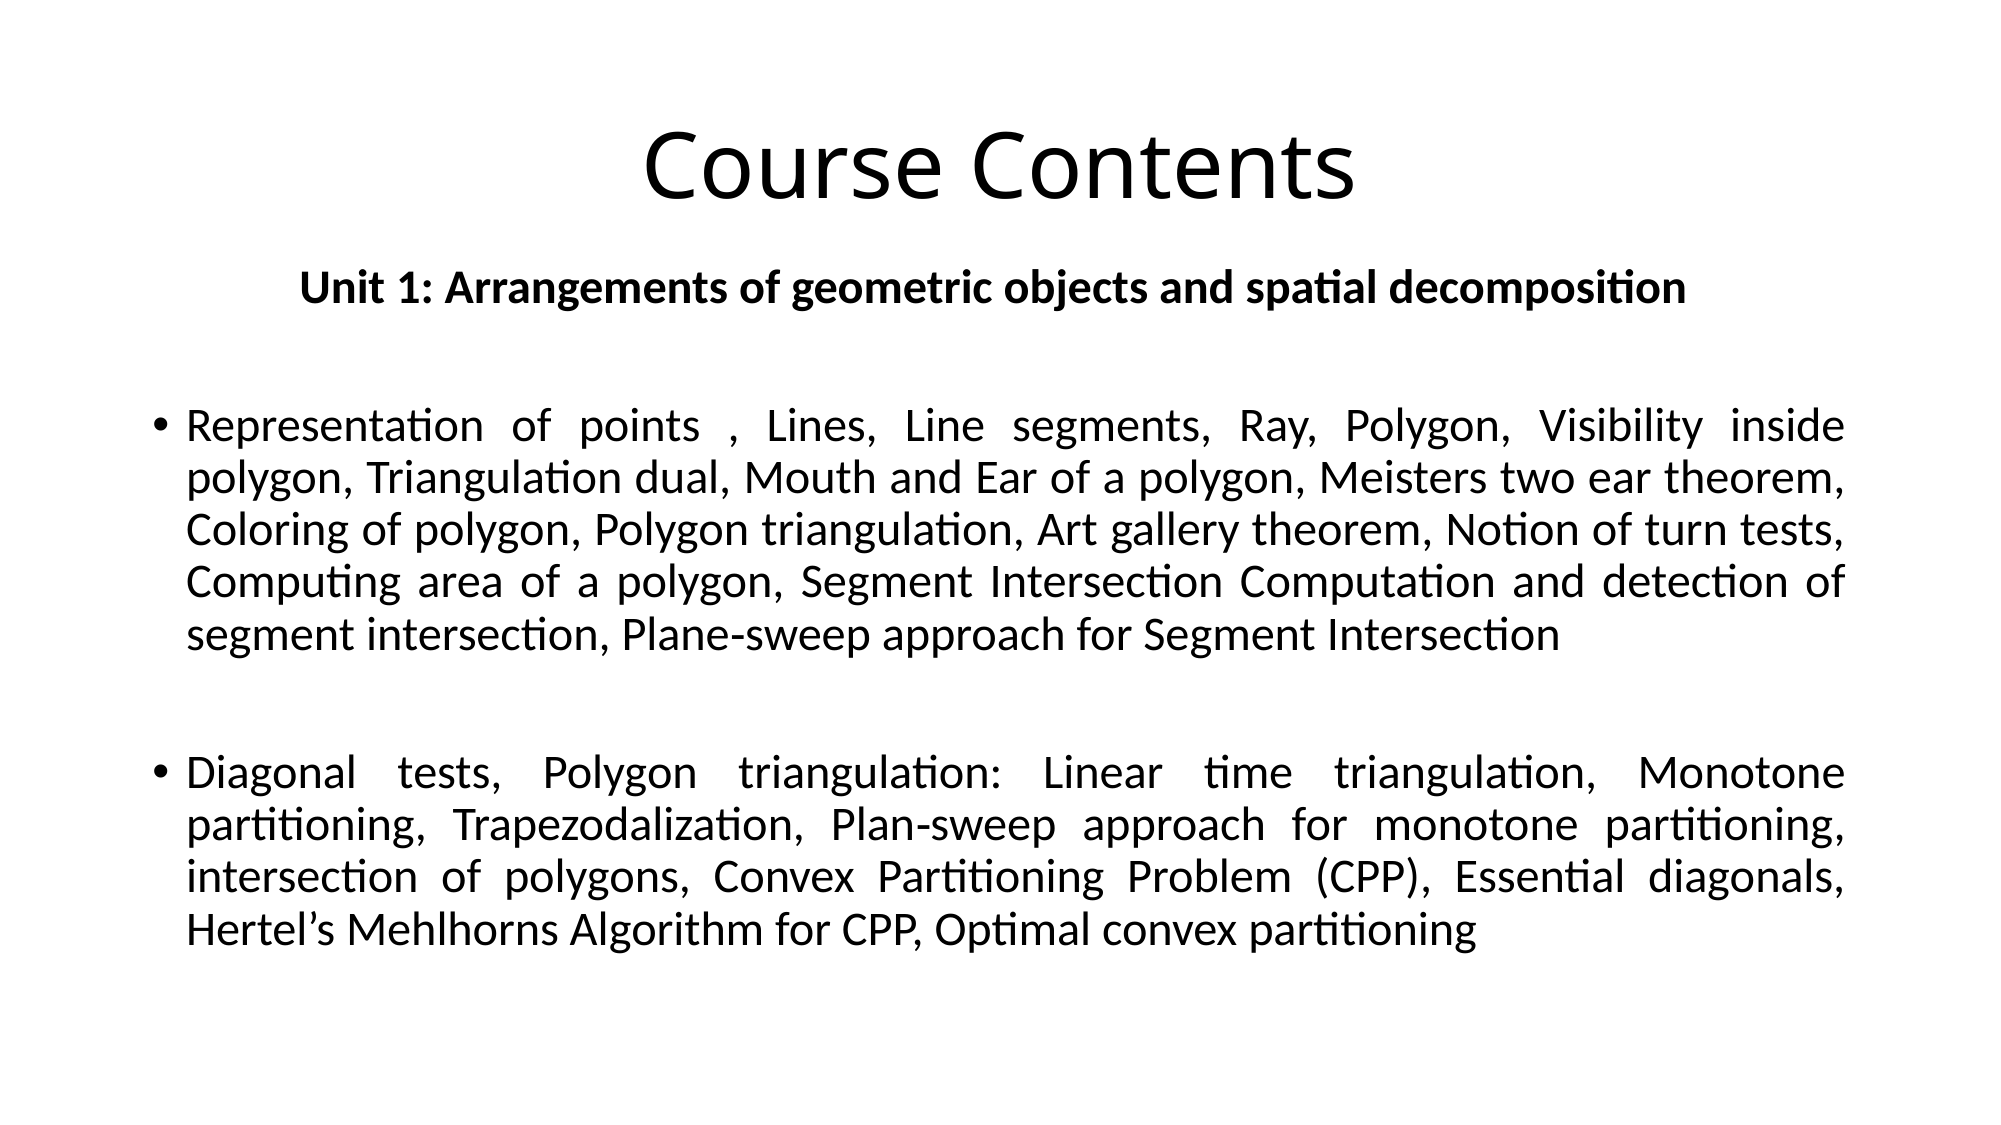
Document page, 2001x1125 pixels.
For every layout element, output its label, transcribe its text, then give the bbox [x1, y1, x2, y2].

list Unit 1: Arrangements of geometric objects and spatial decomposition Representation of points , Lines, Line segments, Ray, Polygon, Visibility inside polygon, Triangulation dual, Mouth and Ear of a polygon, Meisters two ear theorem, Coloring of polygon, Polygon triangulation, Art gallery theorem, Notion of turn tests, Computing area of a polygon, Segment Intersection Computation and detection of segment intersection, Plane‐sweep approach for Segment Intersection Diagonal tests, Polygon triangulation: Linear time triangulation, Monotone partitioning, Trapezodalization, Plan‐sweep approach for monotone partitioning, intersection of polygons, Convex Partitioning Problem (CPP), Essential diagonals, Hertel’s Mehlhorns Algorithm for CPP, Optimal convex partitioning [137, 253, 1863, 1014]
title Course Contents [137, 59, 1863, 253]
